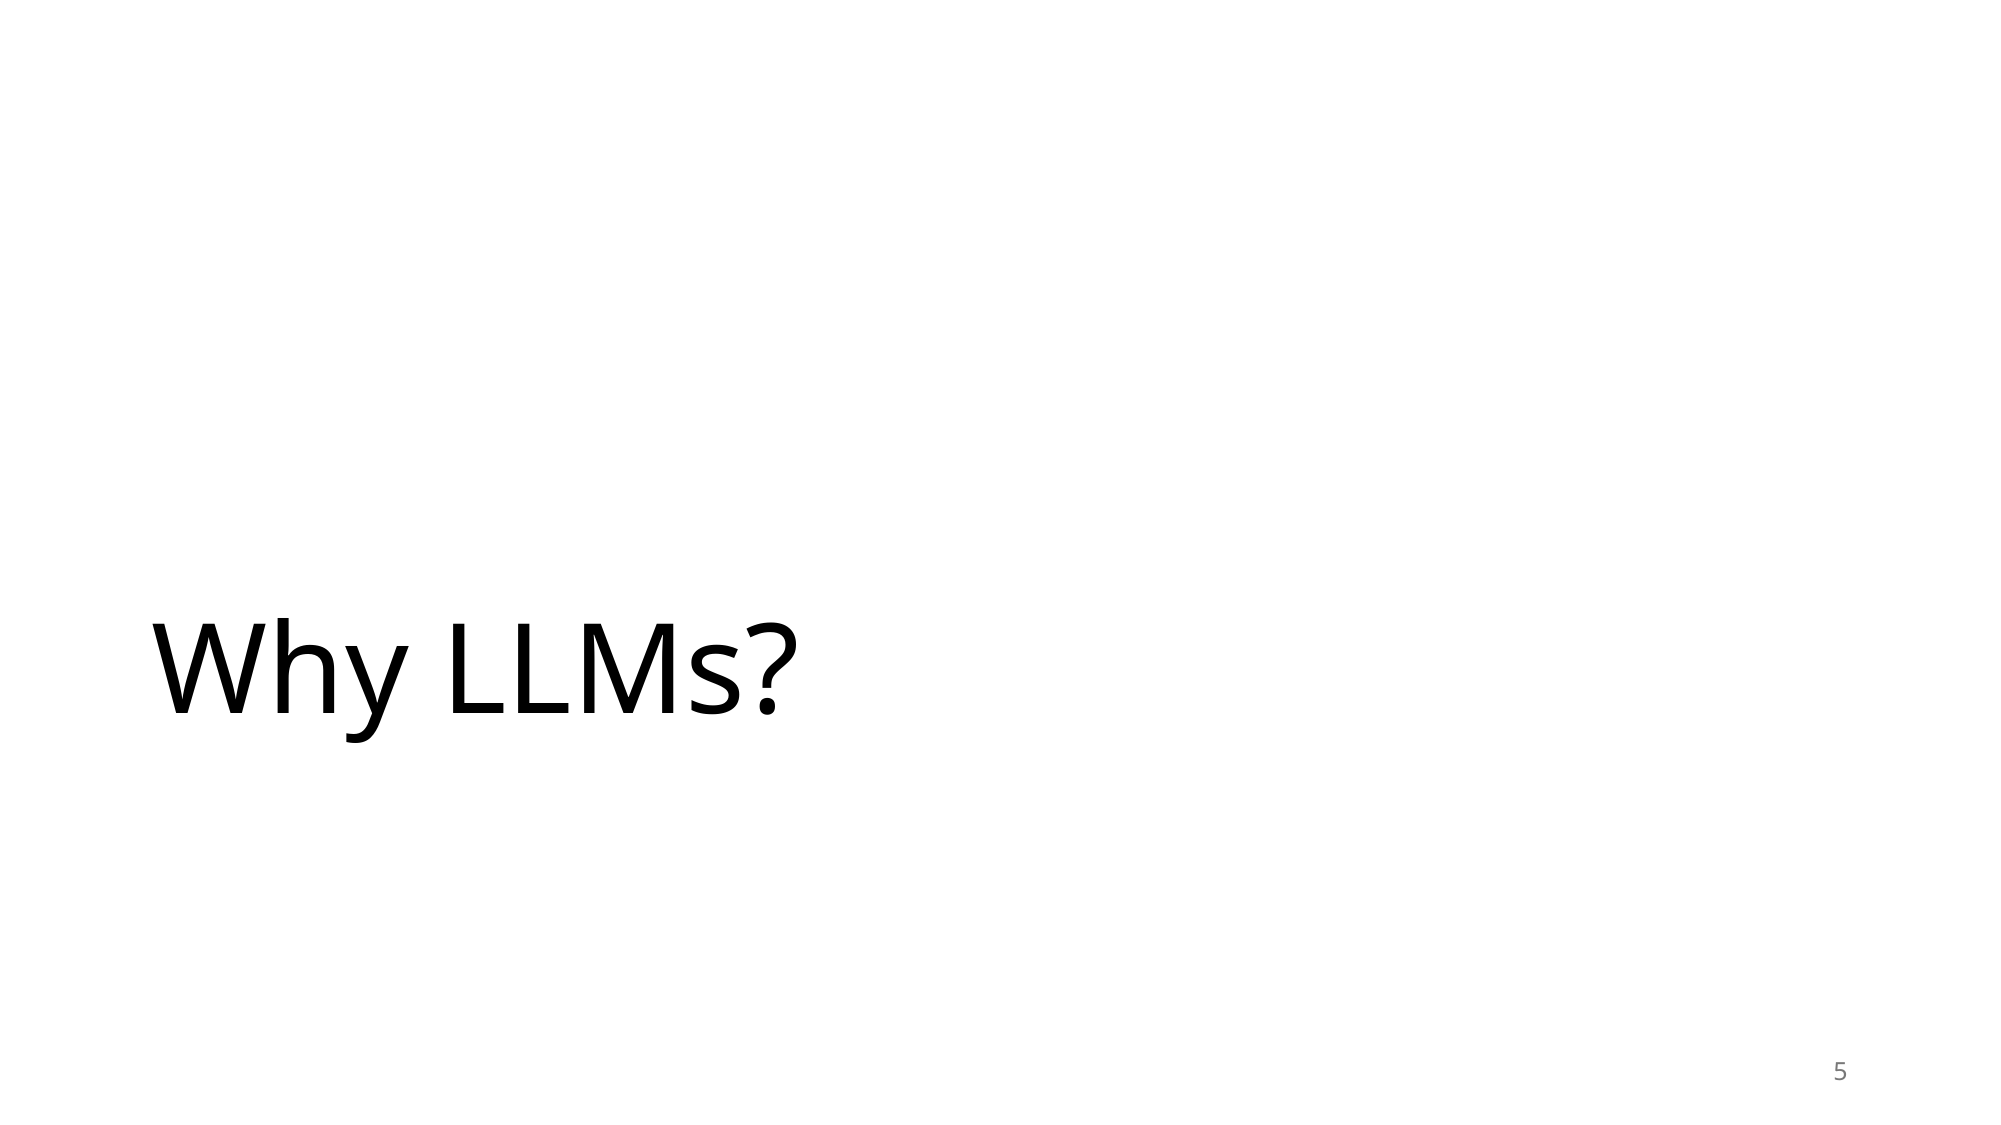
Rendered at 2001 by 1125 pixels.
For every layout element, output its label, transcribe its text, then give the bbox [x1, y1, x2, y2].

slide_number 5 [1412, 1042, 1863, 1103]
title Why LLMs? [136, 280, 1862, 749]
